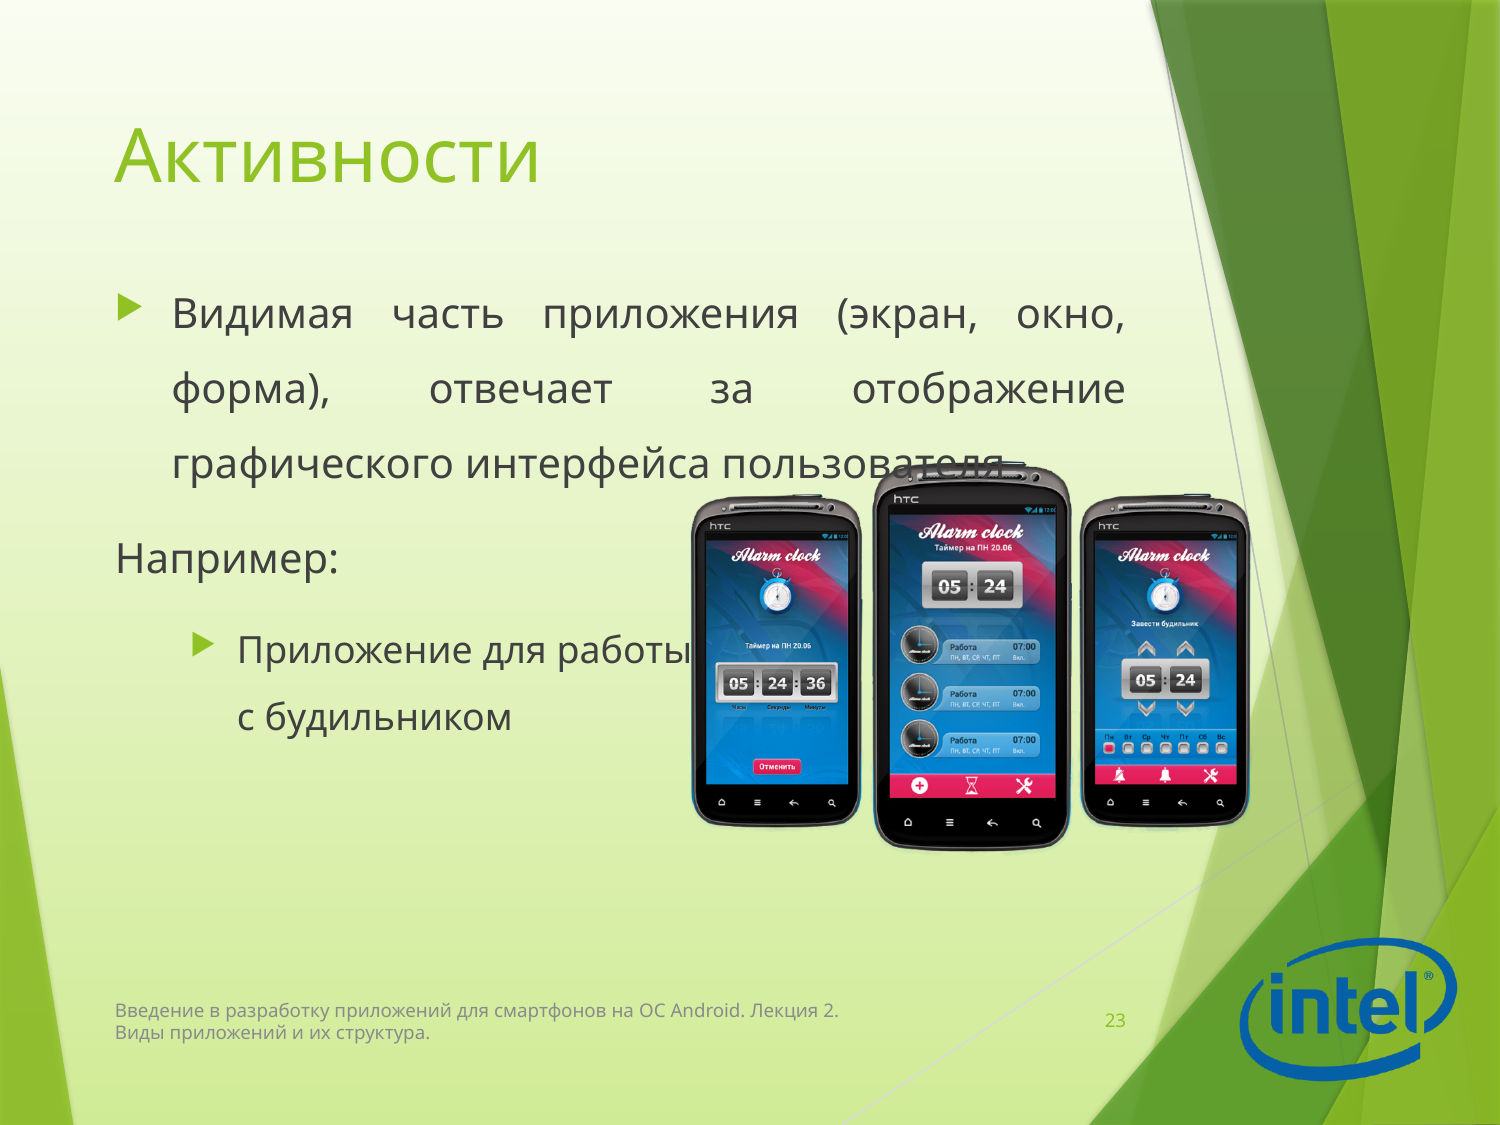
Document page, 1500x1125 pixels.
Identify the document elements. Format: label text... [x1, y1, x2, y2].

footer Введение в разработку приложений для смартфонов на ОС Android. Лекция 2. Виды приложений и их структура. [99, 991, 859, 1051]
picture [573, 444, 1500, 1125]
list Видимая часть приложения (экран, окно, форма), отвечает за отображение графического интерфейса пользователя Например: Приложение для работы с будильником [99, 246, 1142, 991]
title Активности [99, 99, 1142, 211]
slide_number 23 [1057, 991, 1142, 1051]
